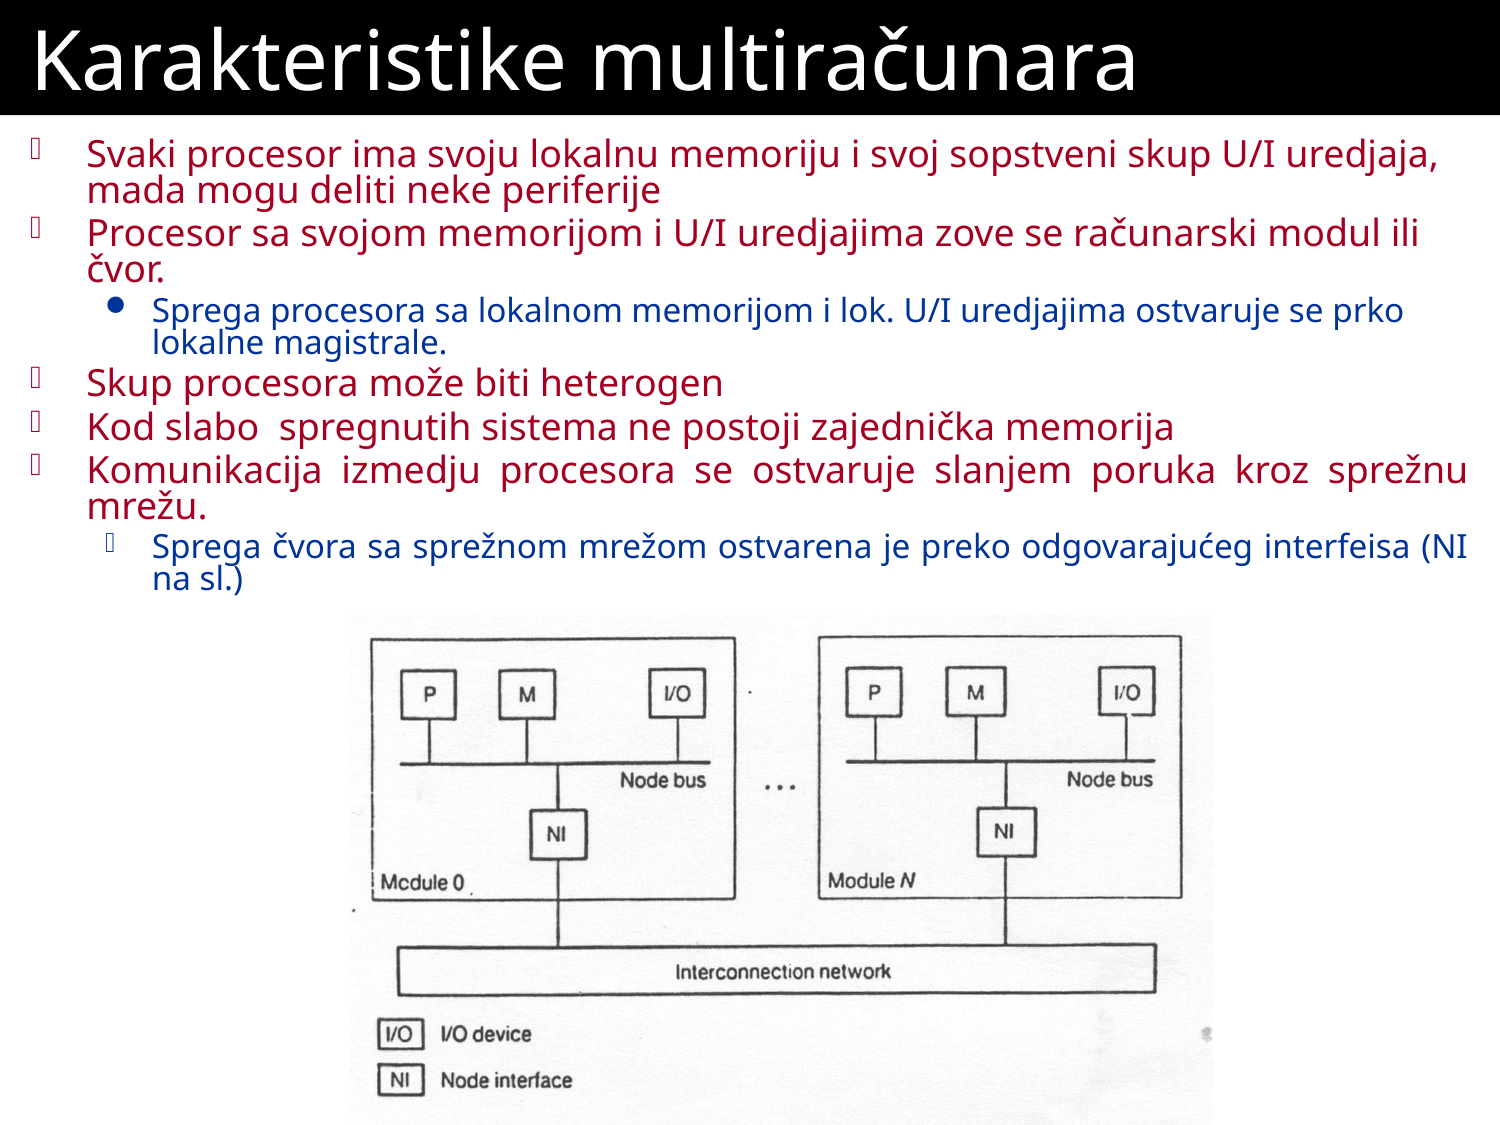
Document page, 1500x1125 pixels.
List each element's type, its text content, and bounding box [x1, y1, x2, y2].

list Svaki procesor ima svoju lokalnu memoriju i svoj sopstveni skup U/I uredjaja, mada mogu deliti neke periferije Procesor sa svojom memorijom i U/I uredjajima zove se računarski modul ili čvor. Sprega procesora sa lokalnom memorijom i lok. U/I uredjajima ostvaruje se prko lokalne magistrale. Skup procesora može biti heterogen Kod slabo spregnutih sistema ne postoji zajednička memorija Komunikacija izmedju procesora se ostvaruje slanjem poruka kroz sprežnu mrežu. Sprega čvora sa sprežnom mrežom ostvarena je preko odgovarajućeg interfeisa (NI na sl.) [0, 116, 1500, 663]
picture [349, 615, 1213, 1125]
title Karakteristike multiračunara [0, 0, 1500, 116]
